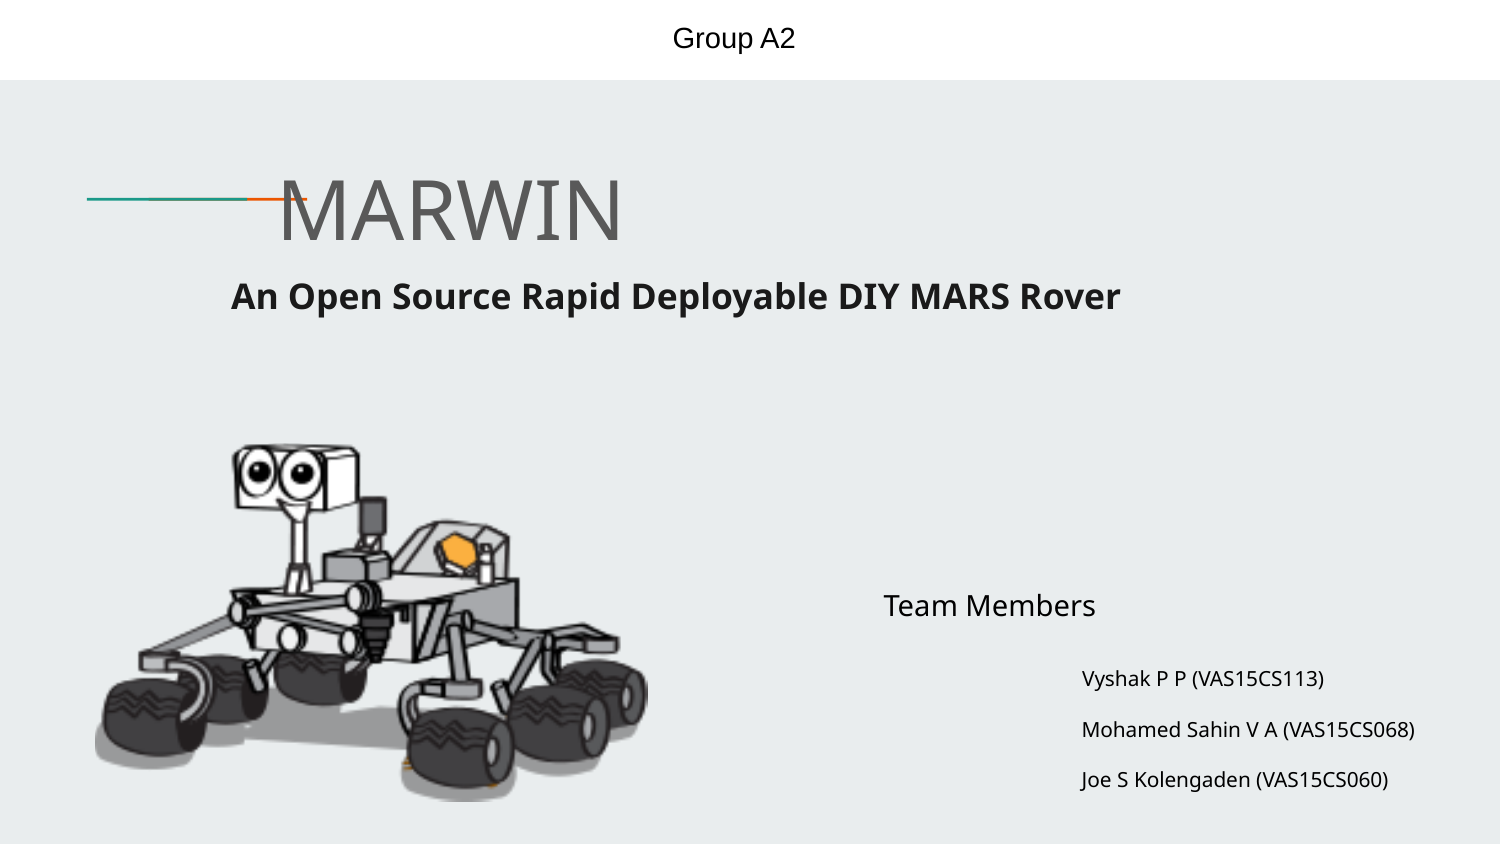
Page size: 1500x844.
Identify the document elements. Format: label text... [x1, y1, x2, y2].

text_box Group A2 [657, 4, 827, 105]
subtitle MARWIN [261, 141, 716, 259]
text_box Team Members Vyshak P P (VAS15CS113) Mohamed Sahin V A (VAS15CS068) Joe S Kolengaden (VAS15CS060) [868, 572, 1500, 792]
title An Open Source Rapid Deployable DIY MARS Rover [215, 258, 1193, 340]
picture [95, 443, 648, 802]
